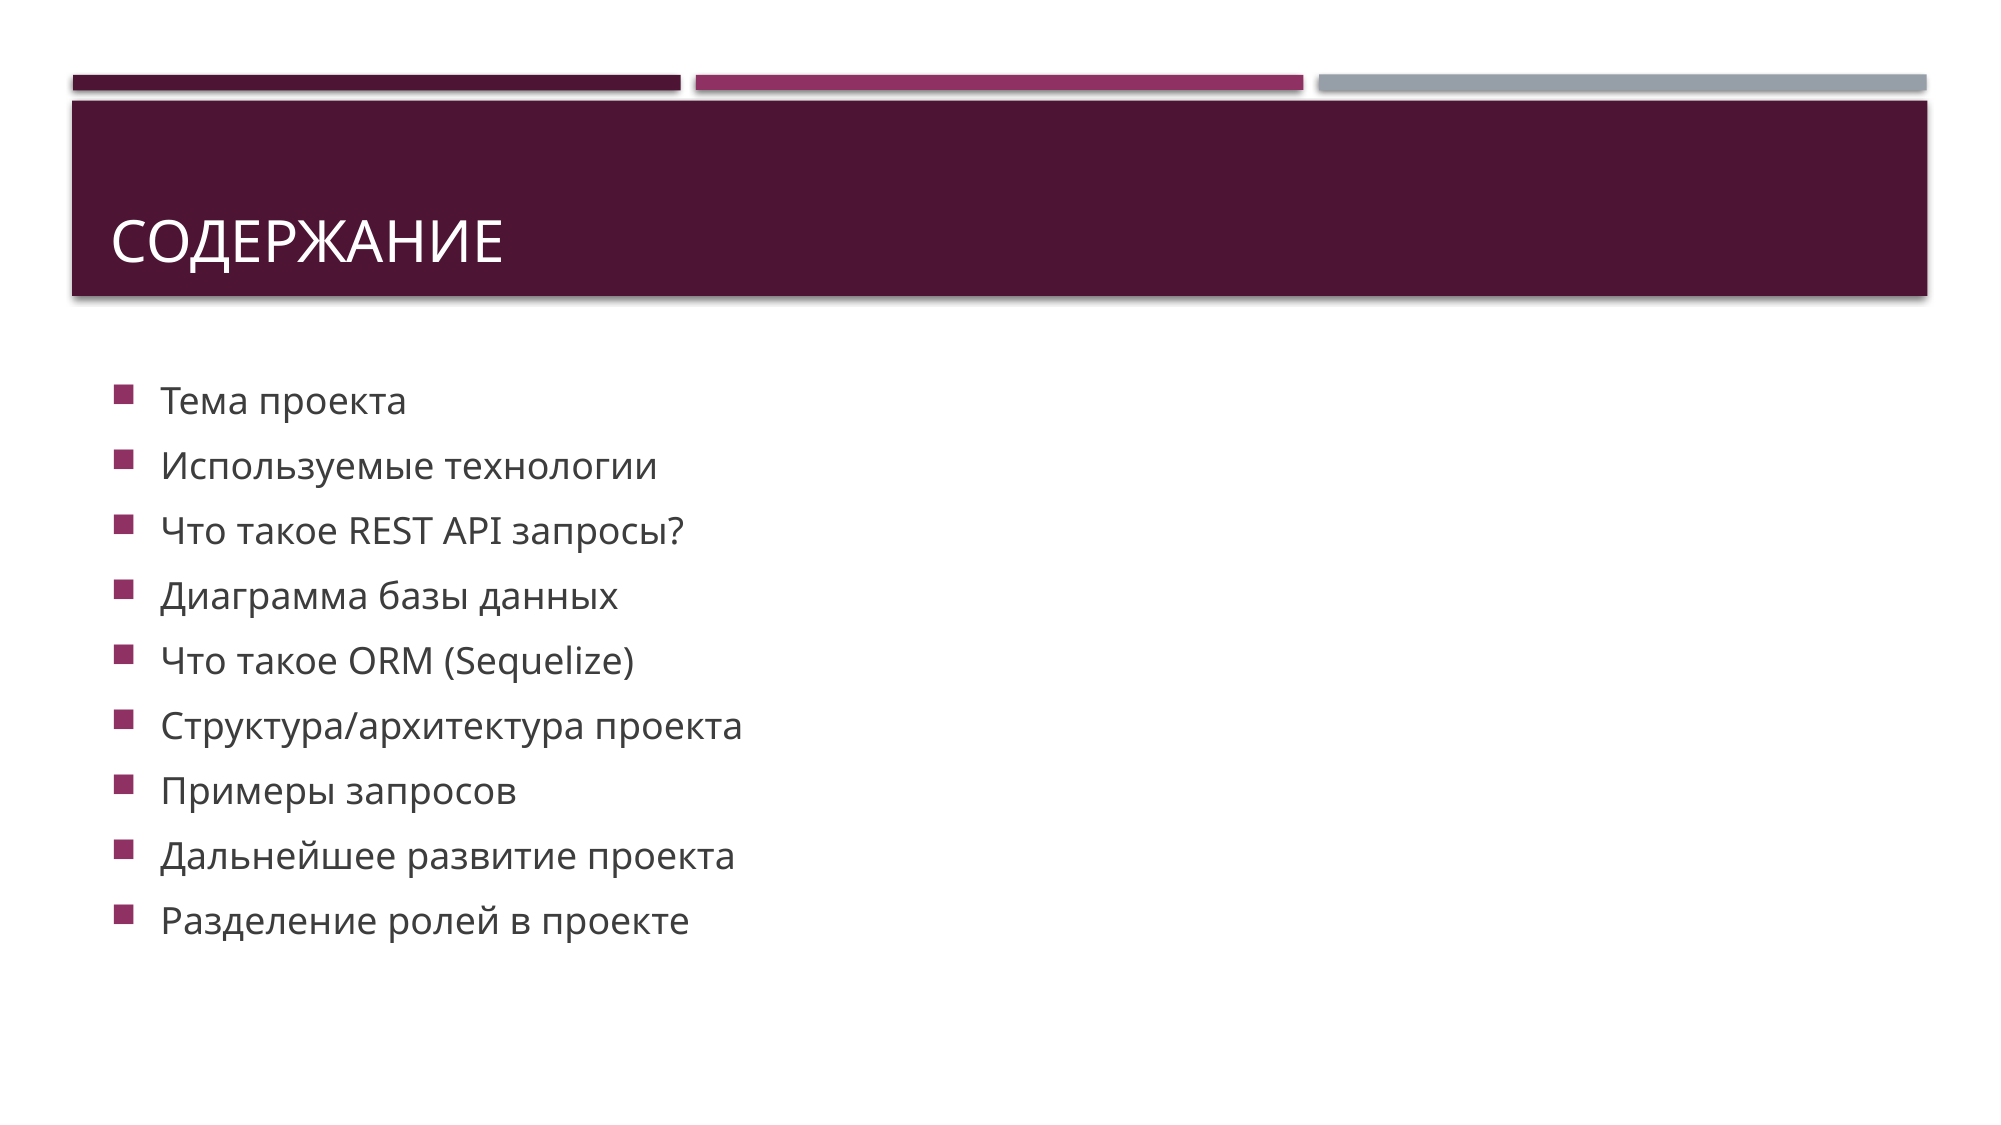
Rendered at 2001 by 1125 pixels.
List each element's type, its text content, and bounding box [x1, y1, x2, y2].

list Тема проекта Используемые технологии Что такое REST API запросы? Диаграмма базы данных Что такое ORM (Sequelize) Структура/архитектура проекта Примеры запросов Дальнейшее развитие проекта Разделение ролей в проекте [95, 357, 1905, 962]
title Содержание [95, 115, 1905, 282]
